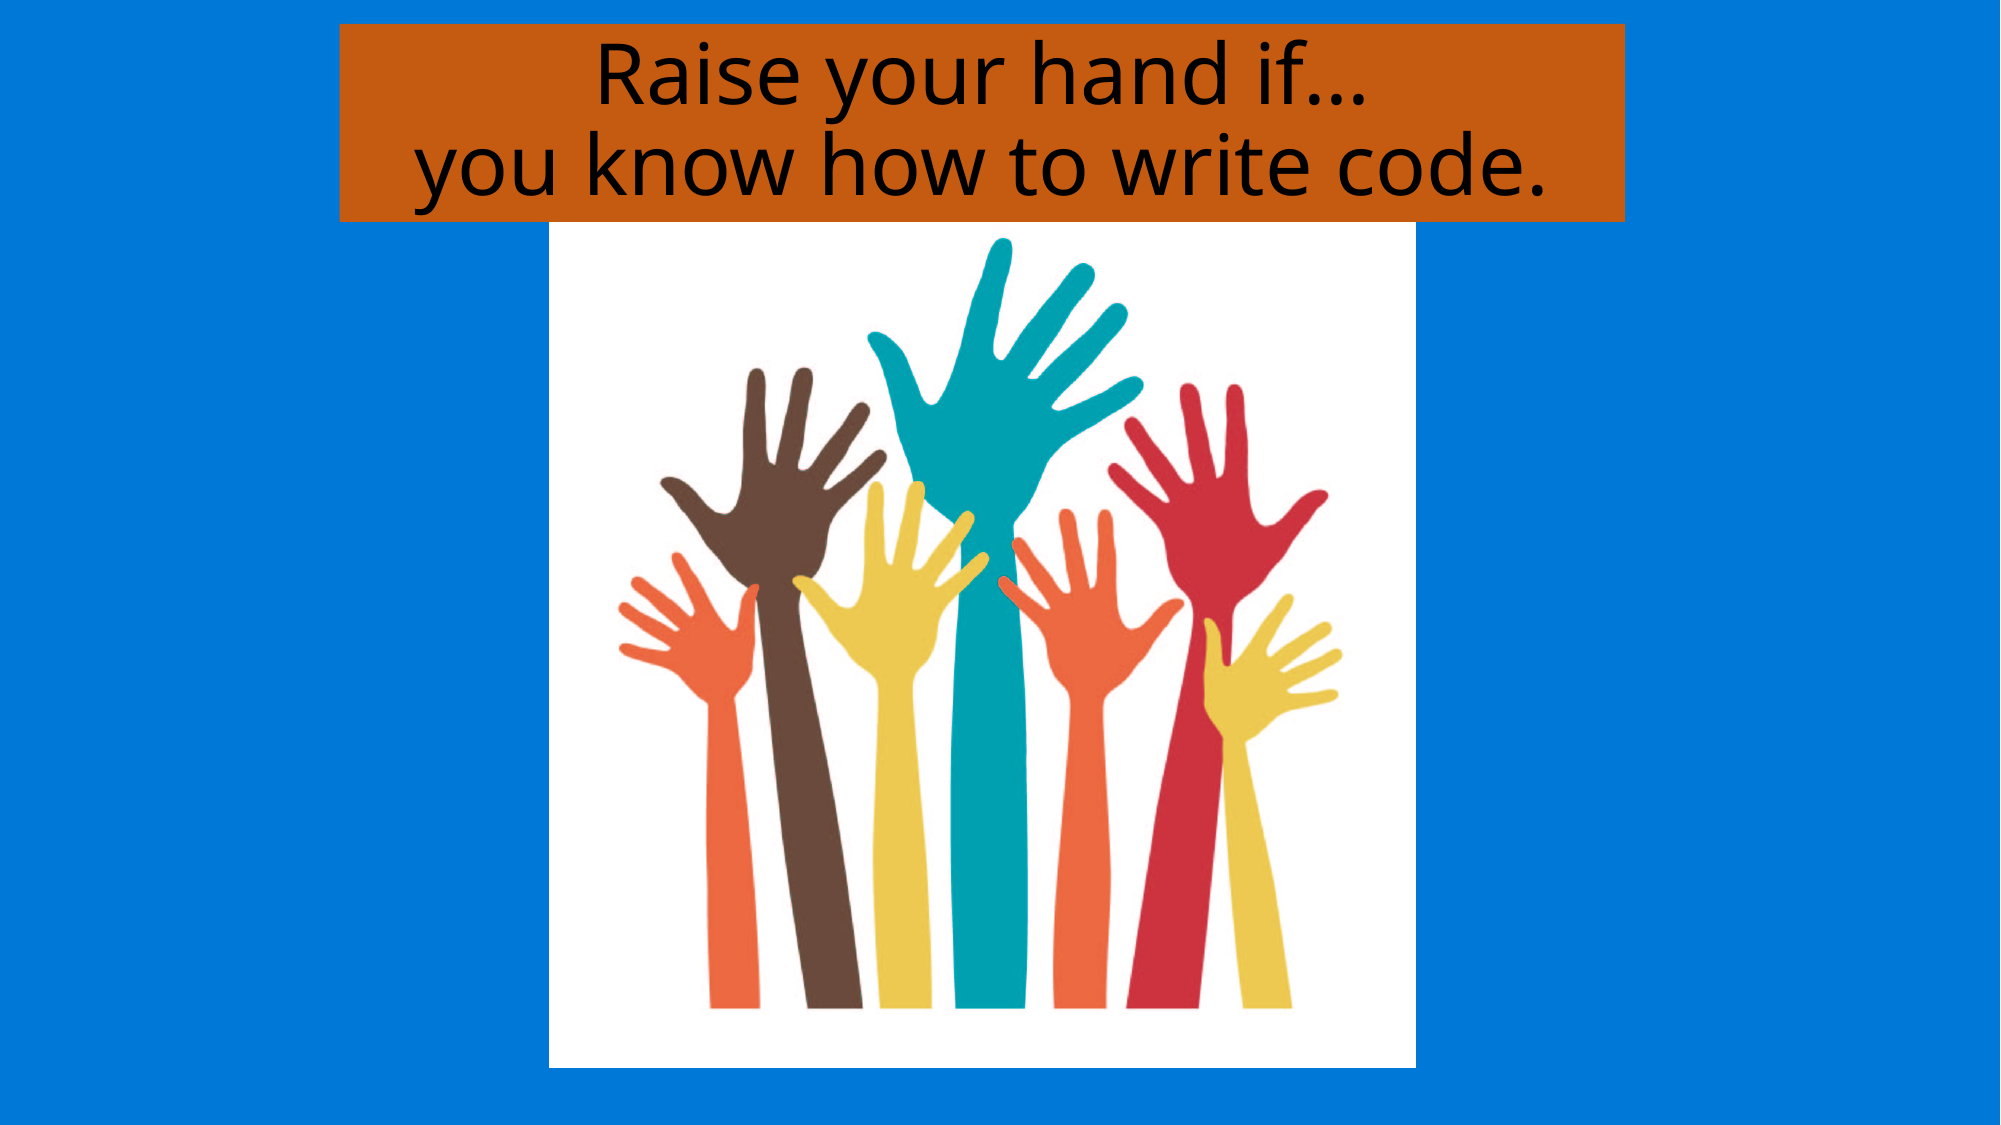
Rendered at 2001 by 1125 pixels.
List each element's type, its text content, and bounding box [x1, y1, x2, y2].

picture [549, 166, 1416, 1068]
text_box Raise your hand if… you know how to write code. [339, 23, 1626, 222]
